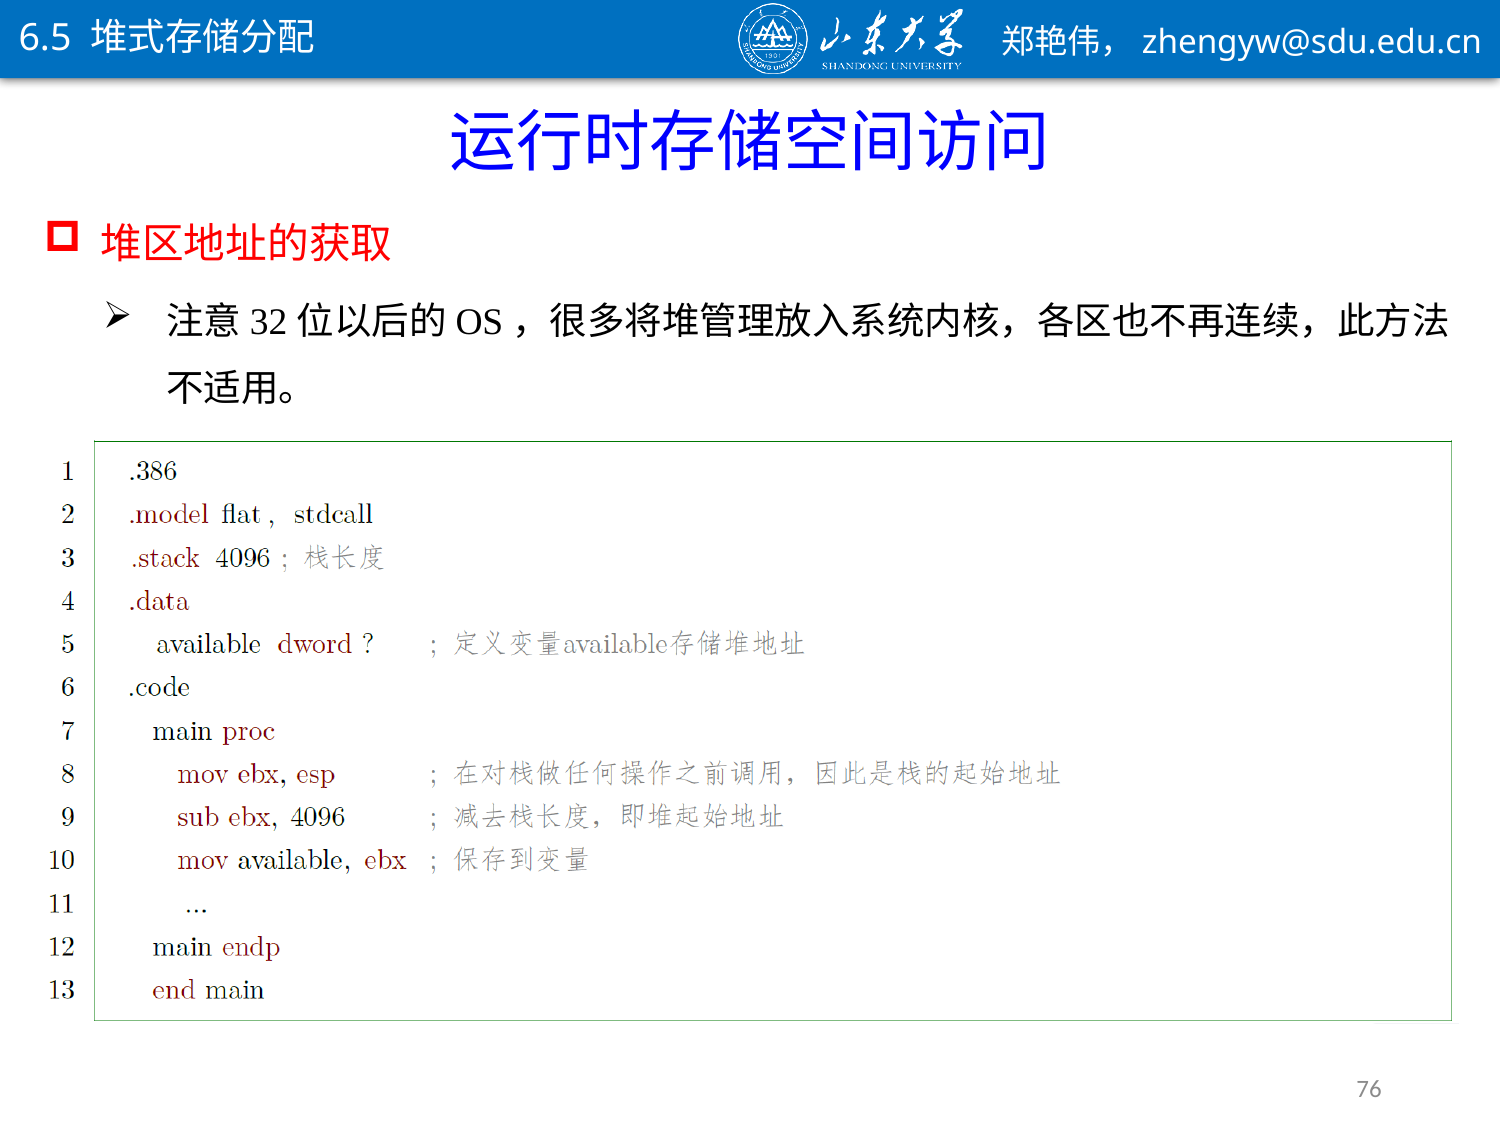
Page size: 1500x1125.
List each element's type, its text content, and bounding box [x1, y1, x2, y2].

picture [738, 3, 963, 74]
text_box 6.5 堆式存储分配 [3, 5, 331, 66]
text_box 运行时存储空间访问 [0, 91, 1500, 187]
text_box 堆区地址的获取 注意32位以后的OS，很多将堆管理放入系统内核，各区也不再连续，此方法不适用。 [29, 184, 1483, 417]
picture [41, 435, 1459, 1024]
slide_number 76 [1059, 1057, 1397, 1118]
